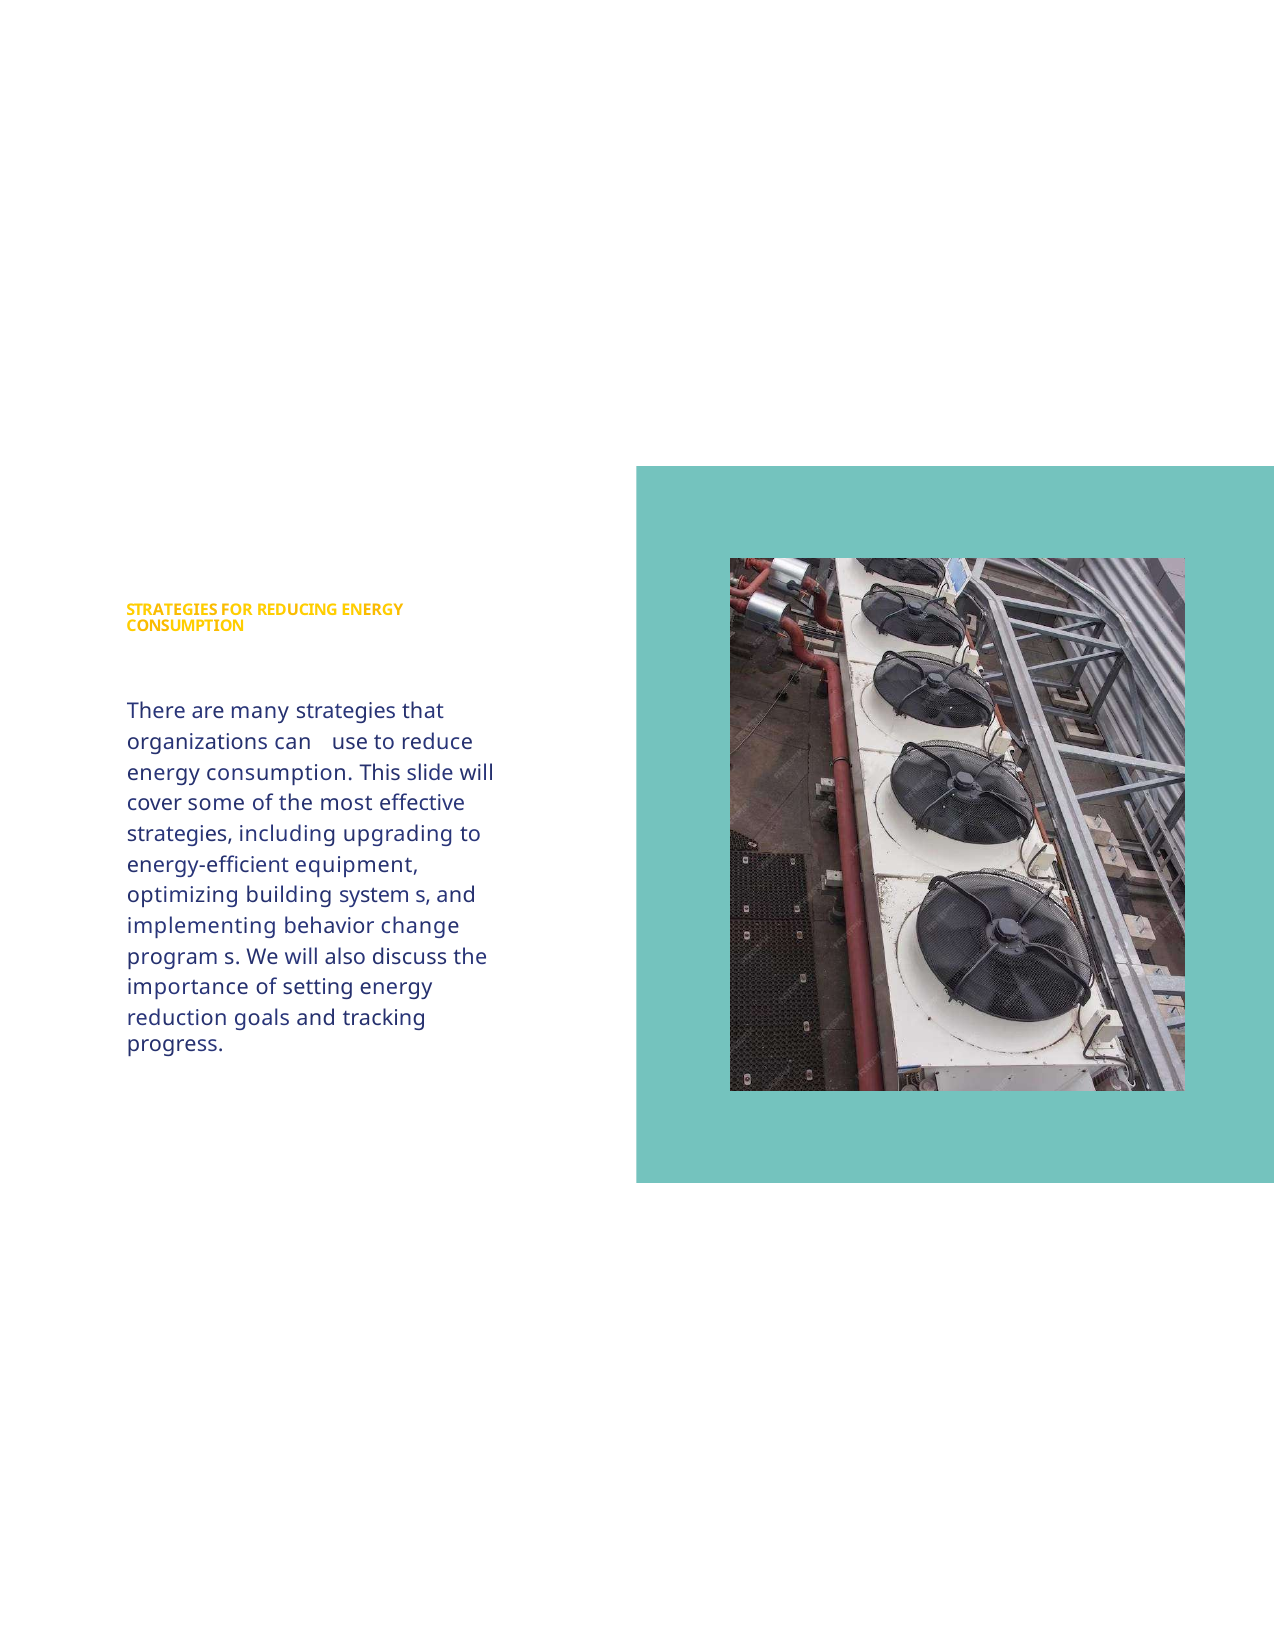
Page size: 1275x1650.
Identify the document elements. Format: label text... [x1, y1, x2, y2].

text_box There are many strategies that organizations can use to reduce energy consumption. This slide will cover some of the most effective strategies, including upgrading to energy-efﬁcient equipment, optimizing building system s, and implementing behavior change program s. We will also discuss the importance of setting energy reduction goals and tracking progress. [126, 691, 551, 1056]
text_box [636, 465, 1275, 1184]
text_box STRATEGIES FOR REDUCING ENERGY CONSUMPTION [125, 598, 438, 635]
